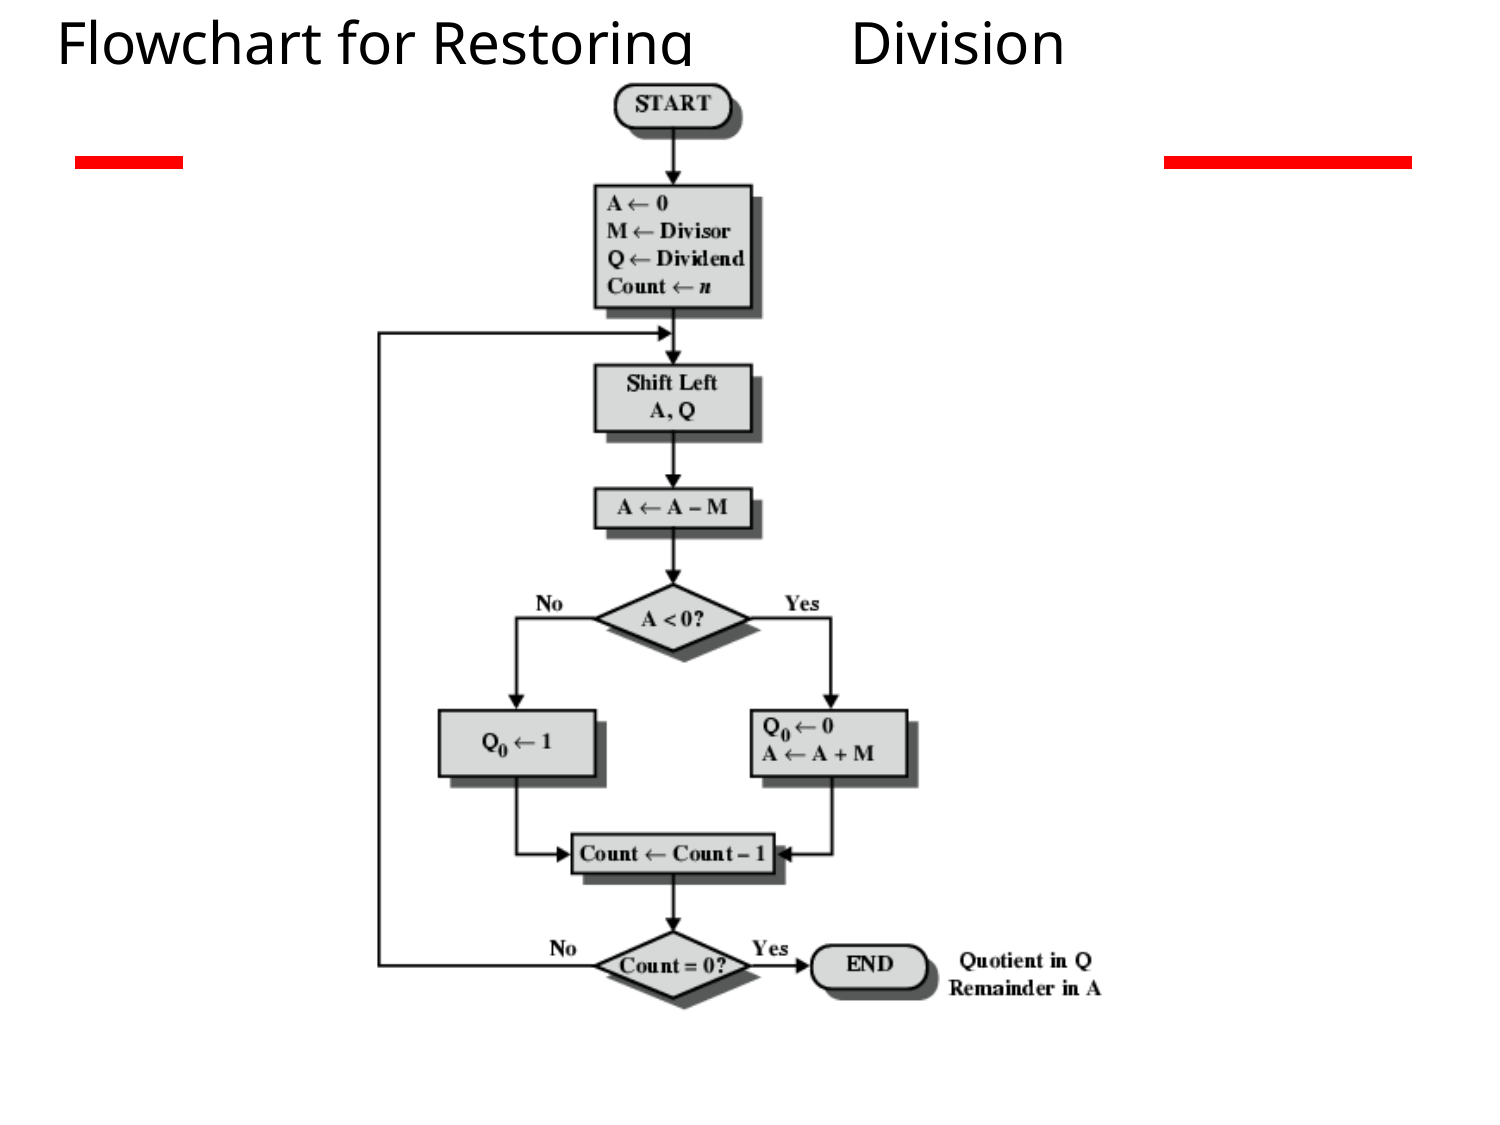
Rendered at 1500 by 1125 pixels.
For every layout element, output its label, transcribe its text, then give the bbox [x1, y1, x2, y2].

title Flowchart for Restoring Division [54, 3, 1104, 194]
picture [182, 66, 1164, 1018]
